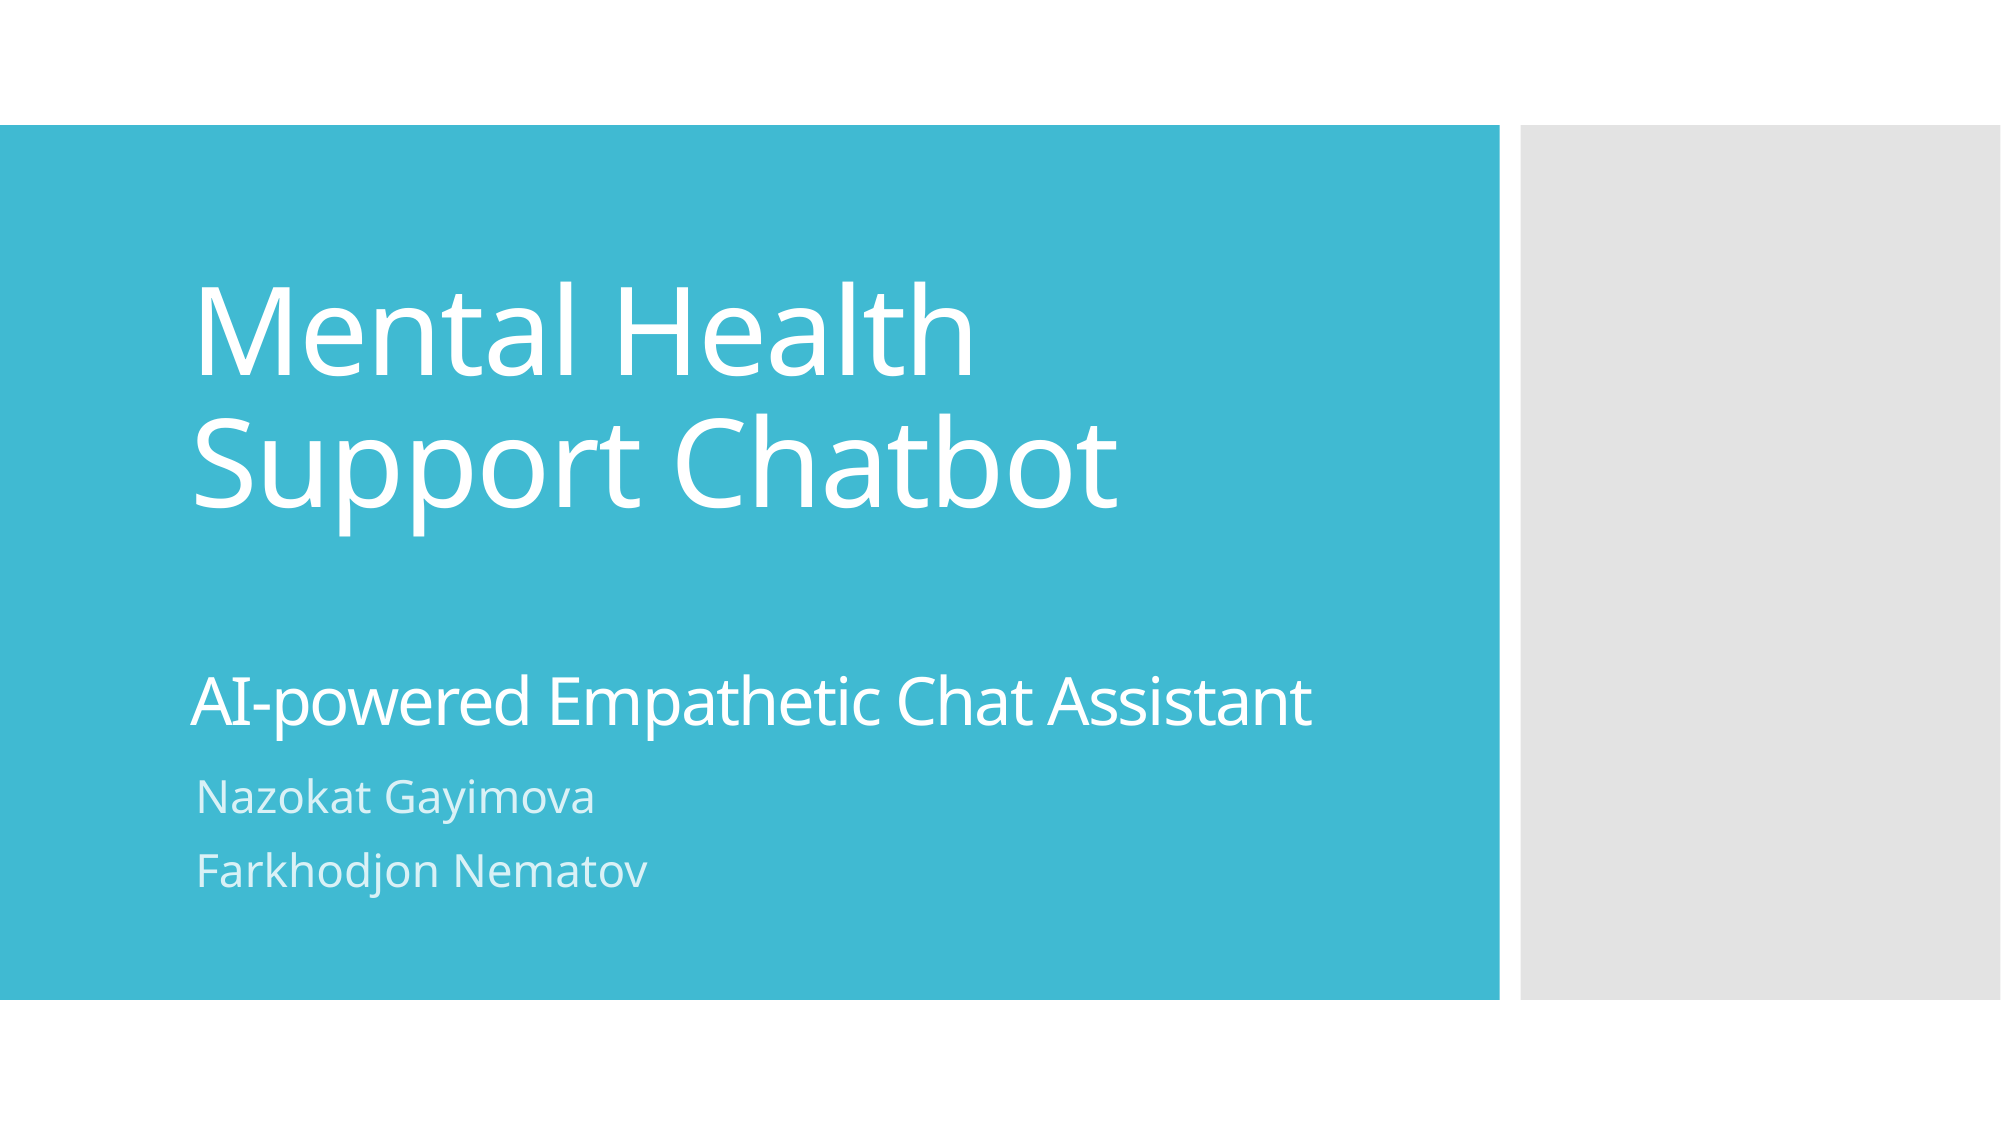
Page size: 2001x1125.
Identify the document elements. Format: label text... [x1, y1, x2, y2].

title Mental Health Support Chatbot AI-powered Empathetic Chat Assistant [175, 213, 1376, 747]
subtitle Nazokat Gayimova Farkhodjon Nematov [180, 766, 1381, 917]
